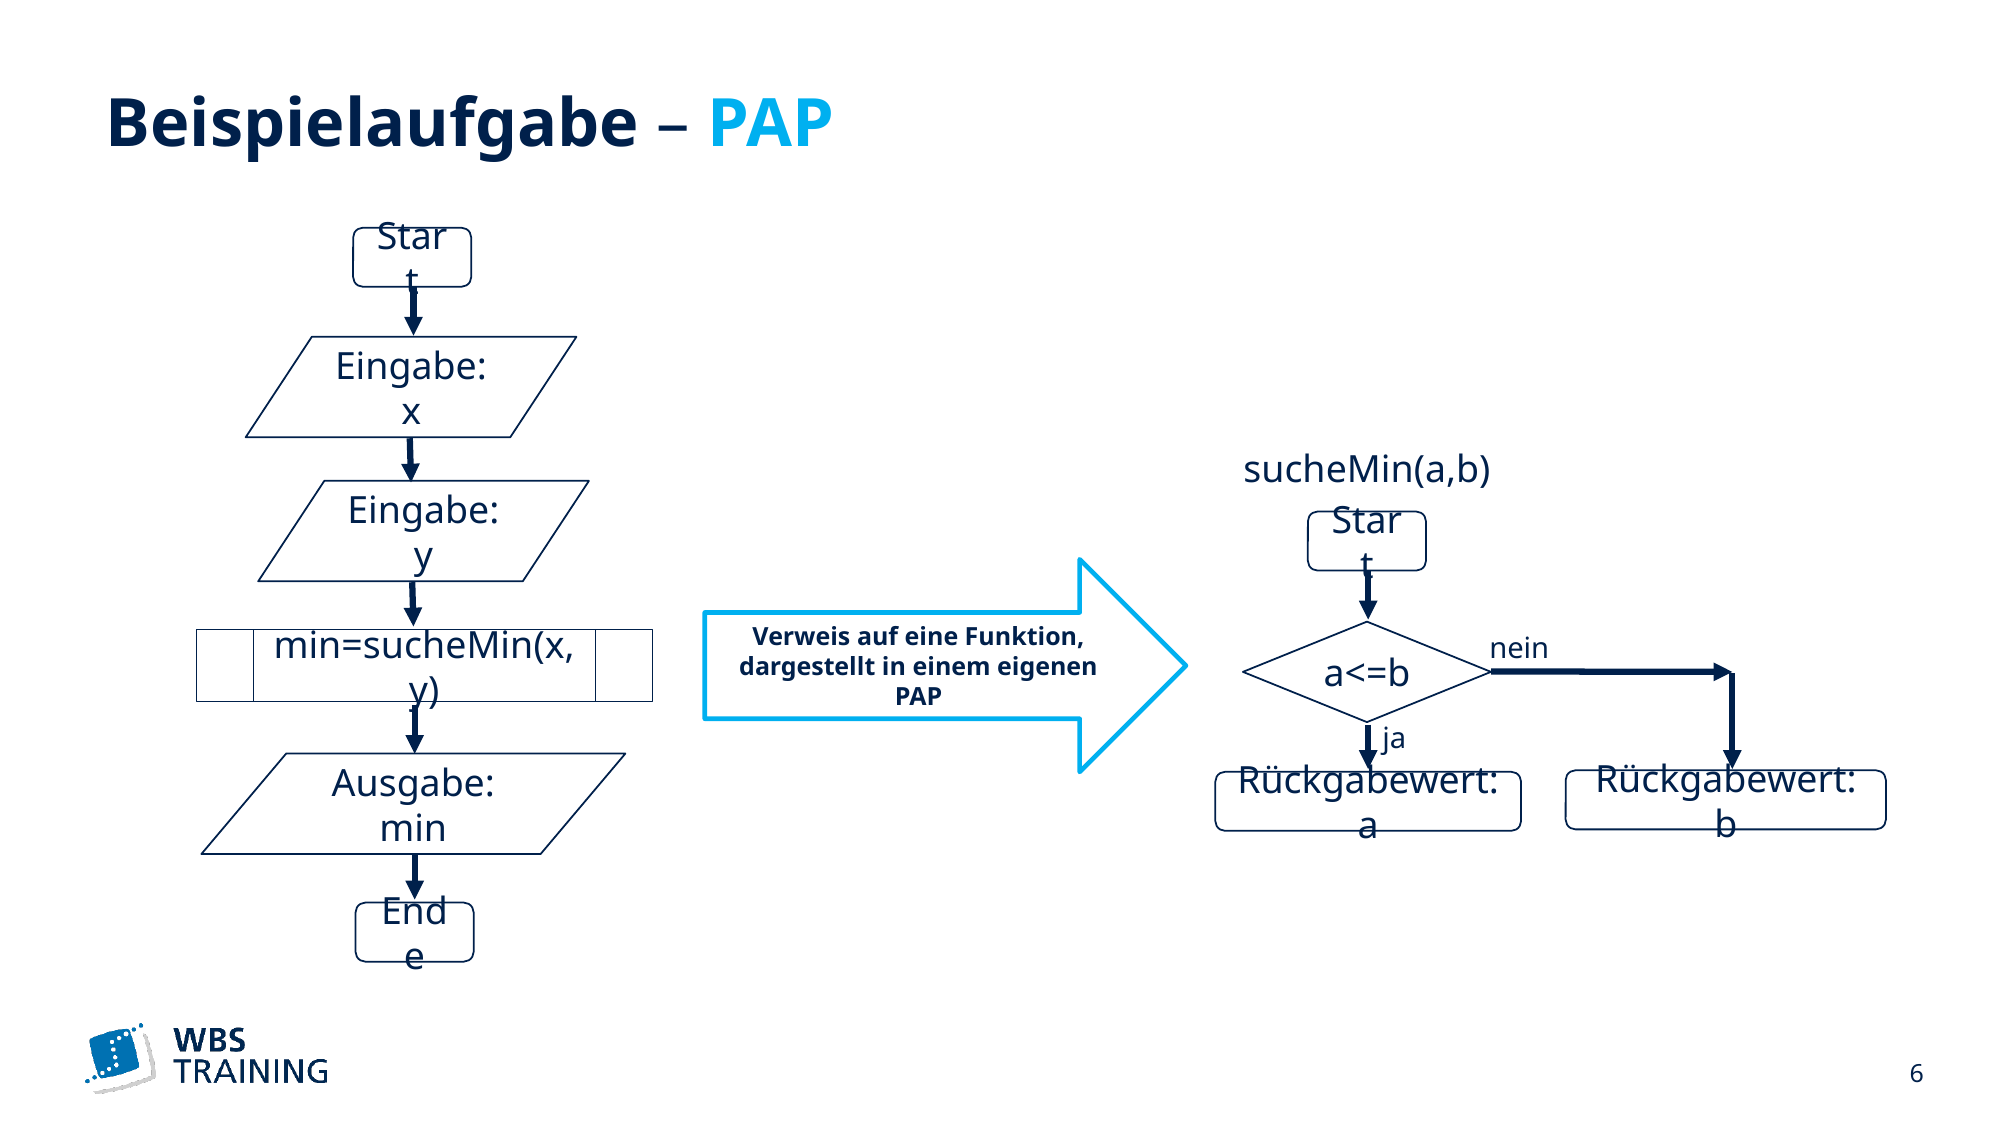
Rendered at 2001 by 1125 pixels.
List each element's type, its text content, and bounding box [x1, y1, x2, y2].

picture [85, 1023, 327, 1094]
text_box Verweis auf eine Funktion, dargestellt in einem eigenen PAP [703, 558, 1187, 773]
text_box Start [352, 226, 473, 288]
text_box Eingabe: x [244, 335, 578, 439]
text_box nein [1474, 621, 1565, 672]
text_box Rückgabewert: b [1564, 769, 1887, 831]
text_box a<=b [1242, 620, 1491, 723]
text_box [88, 214, 1979, 321]
text_box Ausgabe: min [200, 752, 627, 855]
text_box min=sucheMin(x,y) [195, 629, 653, 703]
text_box ja [1367, 712, 1421, 762]
text_box Eingabe: y [257, 479, 590, 583]
text_box sucheMin(a,b) [1228, 437, 1506, 498]
slide_number 6 [1267, 1045, 1939, 1106]
text_box Rückgabewert: a [1214, 770, 1522, 832]
text_box Ende [354, 901, 475, 963]
title Beispielaufgabe – PAP [90, 72, 1918, 191]
text_box Start [1306, 510, 1427, 572]
